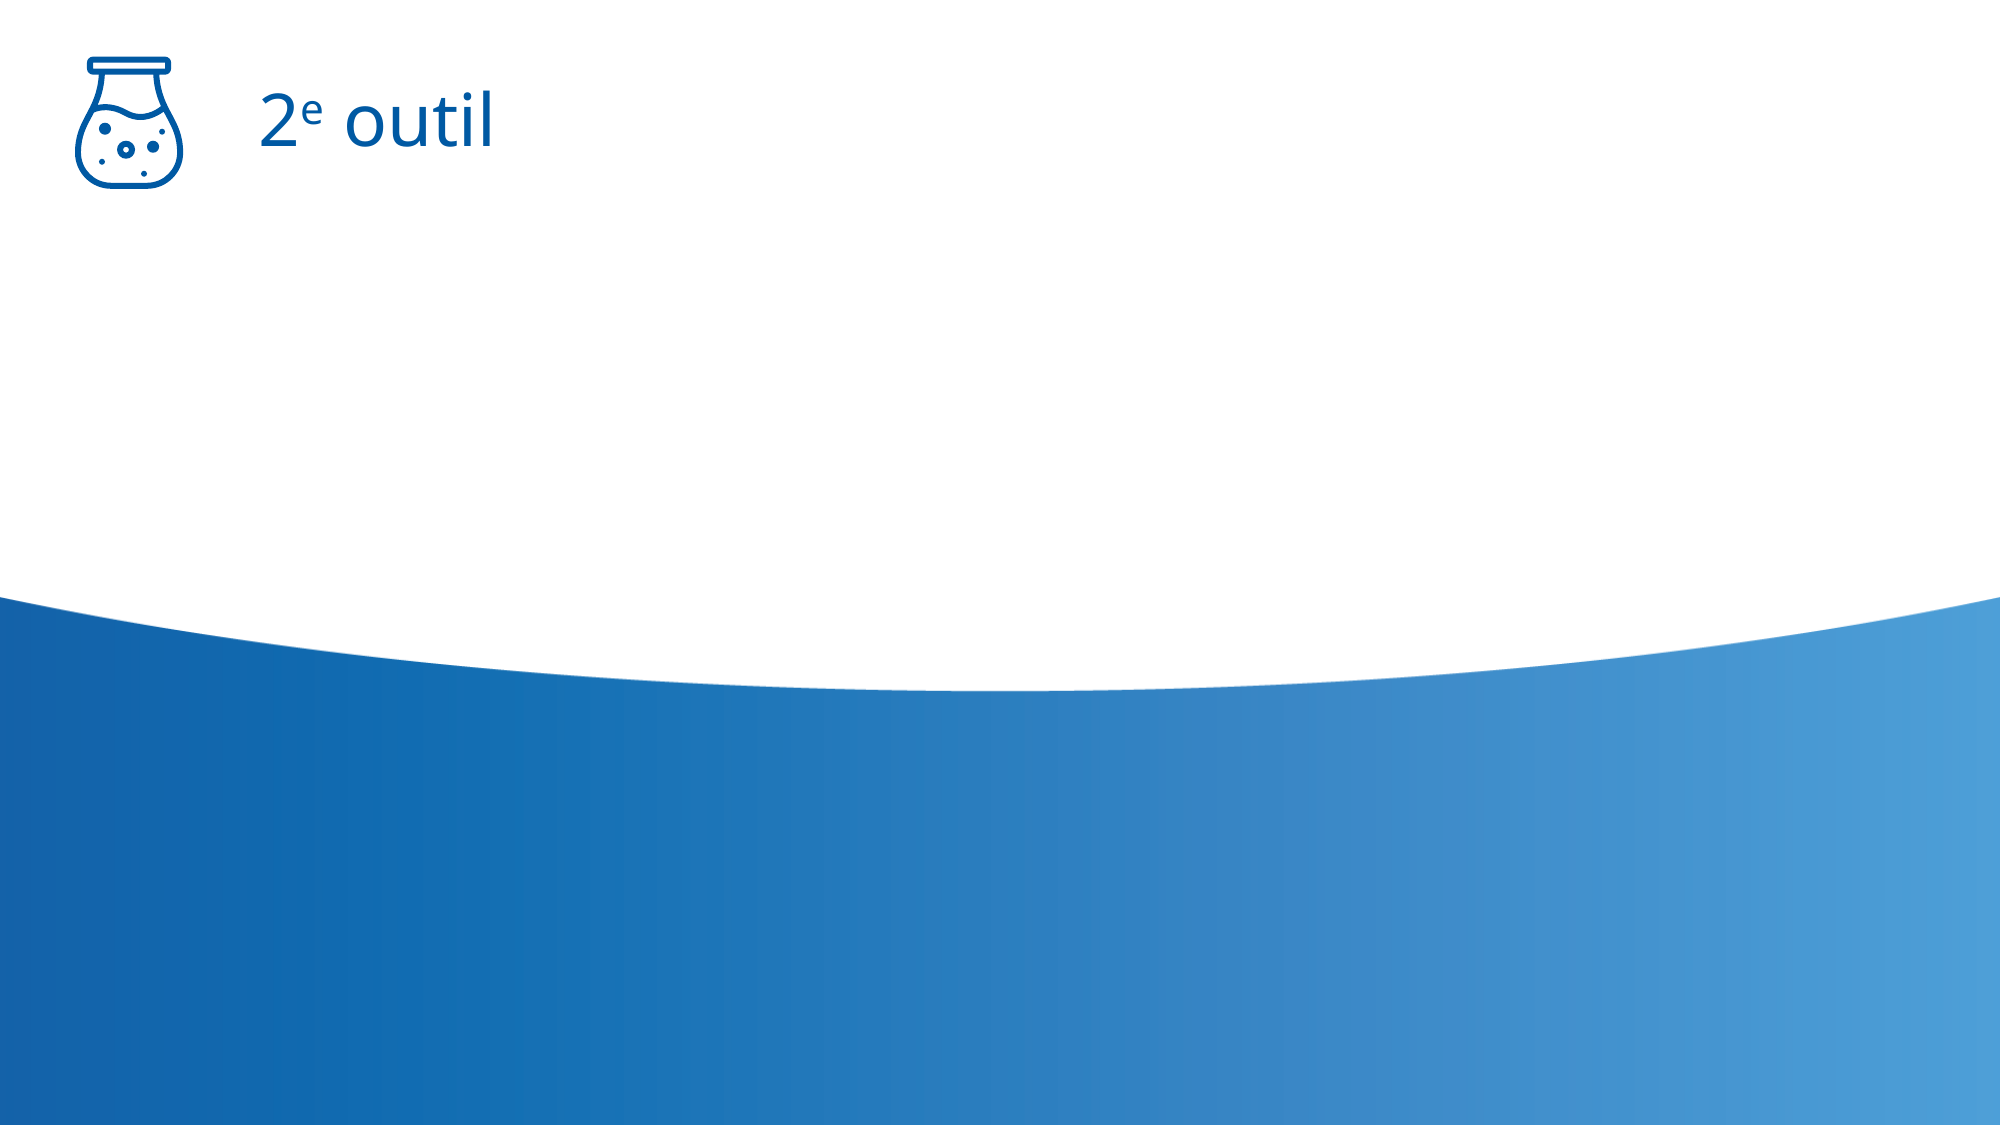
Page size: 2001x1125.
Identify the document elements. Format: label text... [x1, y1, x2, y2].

title 2e outil [243, 75, 1829, 171]
picture [0, 2, 2000, 1125]
text_box [75, 56, 184, 189]
